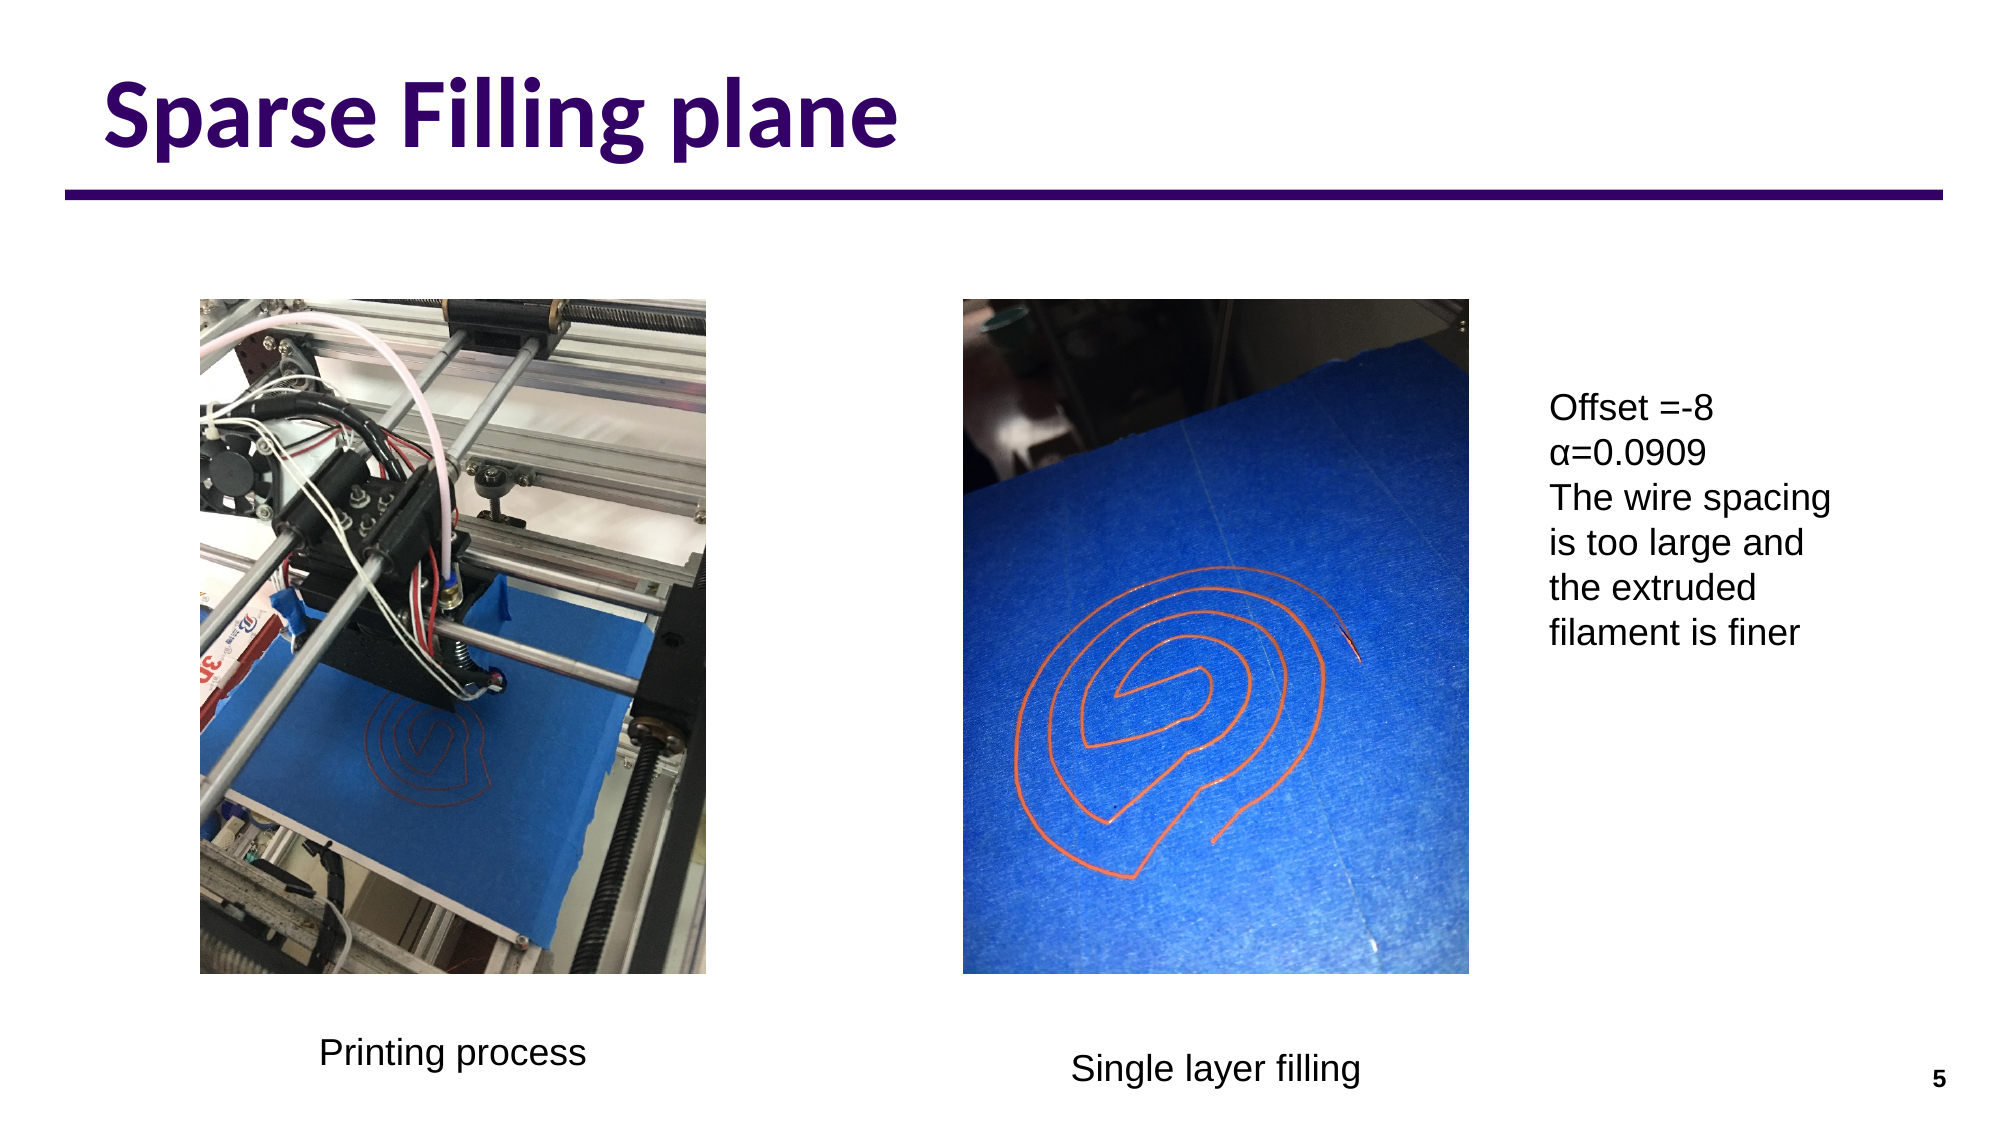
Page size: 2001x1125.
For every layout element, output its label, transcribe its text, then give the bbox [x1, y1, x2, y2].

text_box Offset =-8 α=0.0909 The wire spacing is too large and the extruded filament is finer [1534, 375, 1859, 661]
title Sparse Filling plane [88, 4, 1916, 176]
picture [200, 299, 706, 974]
picture [963, 299, 1469, 974]
text_box Single layer filling [1055, 1036, 1377, 1096]
text_box Printing process [304, 1020, 602, 1080]
slide_number 5 [1696, 1054, 1962, 1098]
